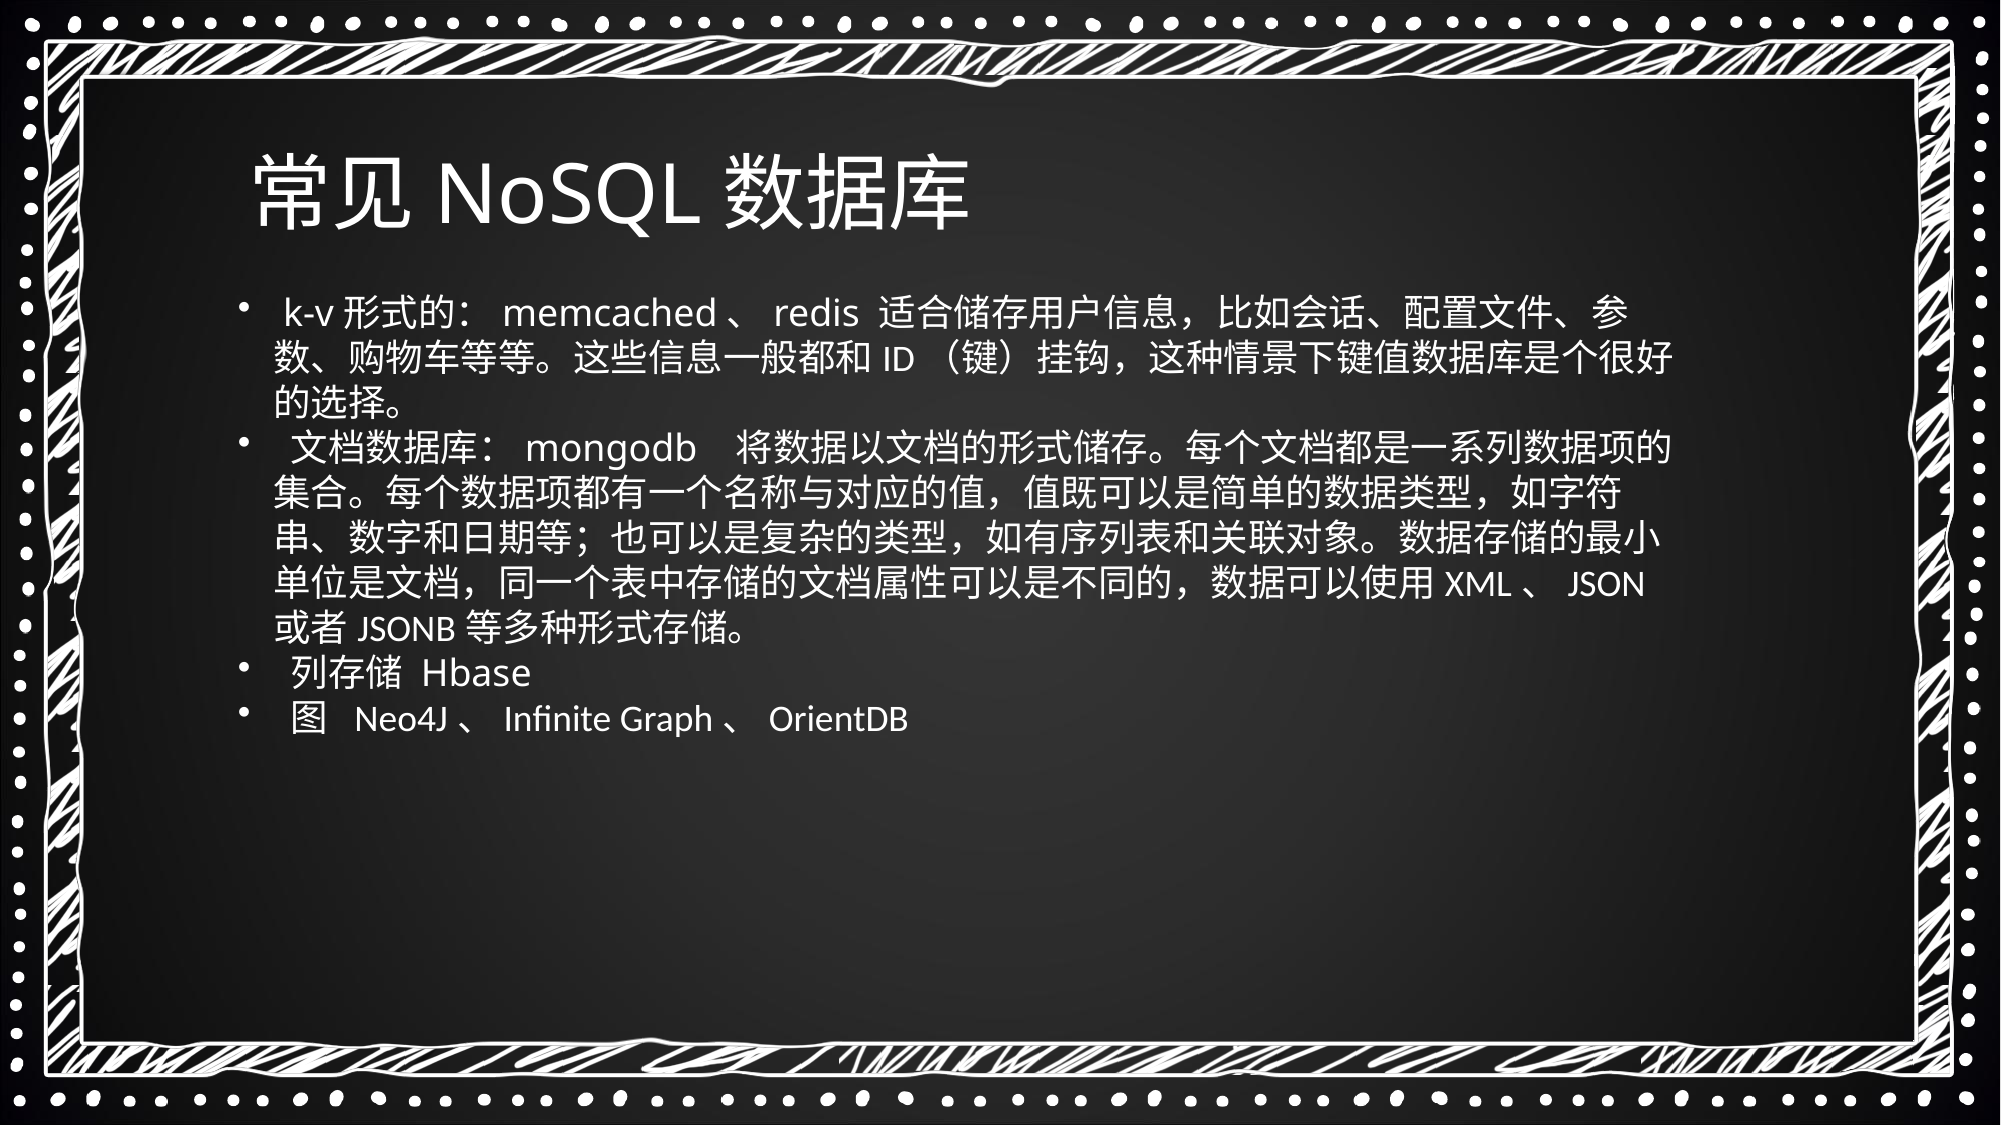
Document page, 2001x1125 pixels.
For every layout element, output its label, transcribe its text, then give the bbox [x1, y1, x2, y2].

picture [0, 0, 2001, 1125]
text_box k-v形式的：memcached、redis 适合储存用户信息，比如会话、配置文件、参数、购物车等等。这些信息一般都和ID（键）挂钩，这种情景下键值数据库是个很好的选择。 文档数据库：mongodb 将数据以文档的形式储存。每个文档都是一系列数据项的集合。每个数据项都有一个名称与对应的值，值既可以是简单的数据类型，如字符串、数字和日期等；也可以是复杂的类型，如有序列表和关联对象。数据存储的最小单位是文档，同一个表中存储的文档属性可以是不同的，数据可以使用XML、JSON或者JSONB等多种形式存储。 列存储 Hbase 图 Neo4J、Infinite Graph、OrientDB [230, 281, 1699, 747]
text_box 常见NoSQL数据库 [240, 133, 1530, 248]
